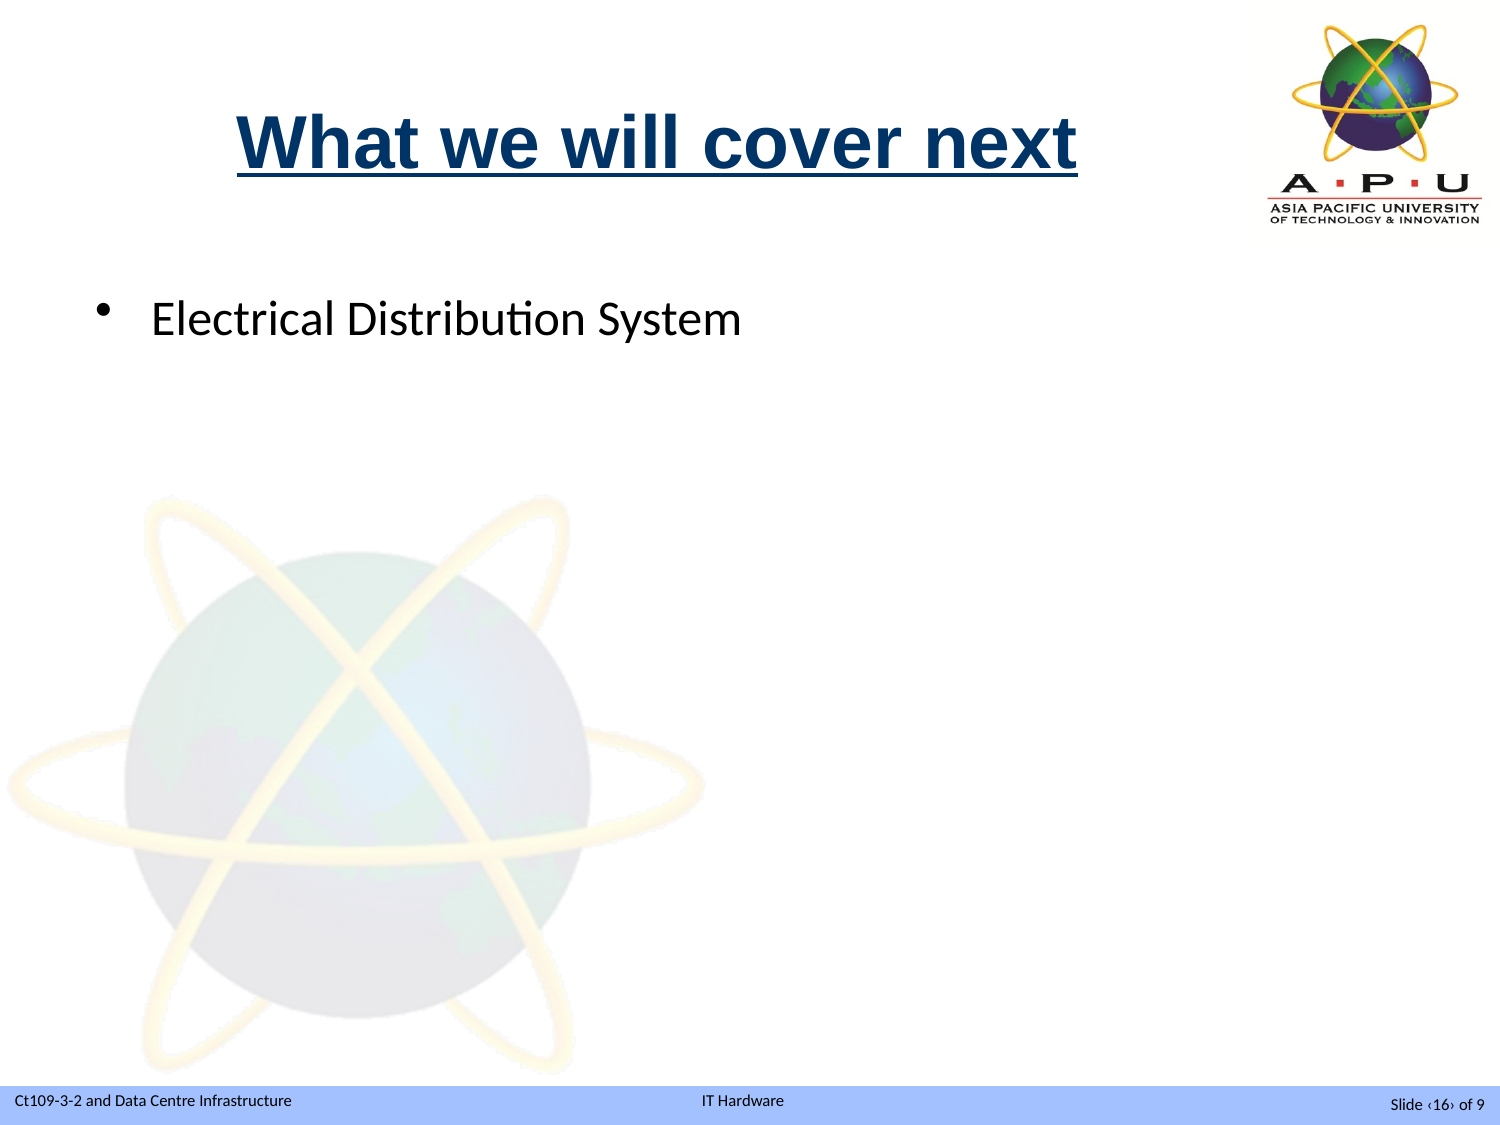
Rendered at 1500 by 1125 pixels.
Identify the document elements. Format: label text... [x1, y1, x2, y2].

list Electrical Distribution System [79, 278, 1430, 1021]
footer Slide ‹16› of 9 [1024, 1086, 1500, 1125]
title What we will cover next [217, 37, 1098, 241]
picture [1251, 0, 1500, 249]
